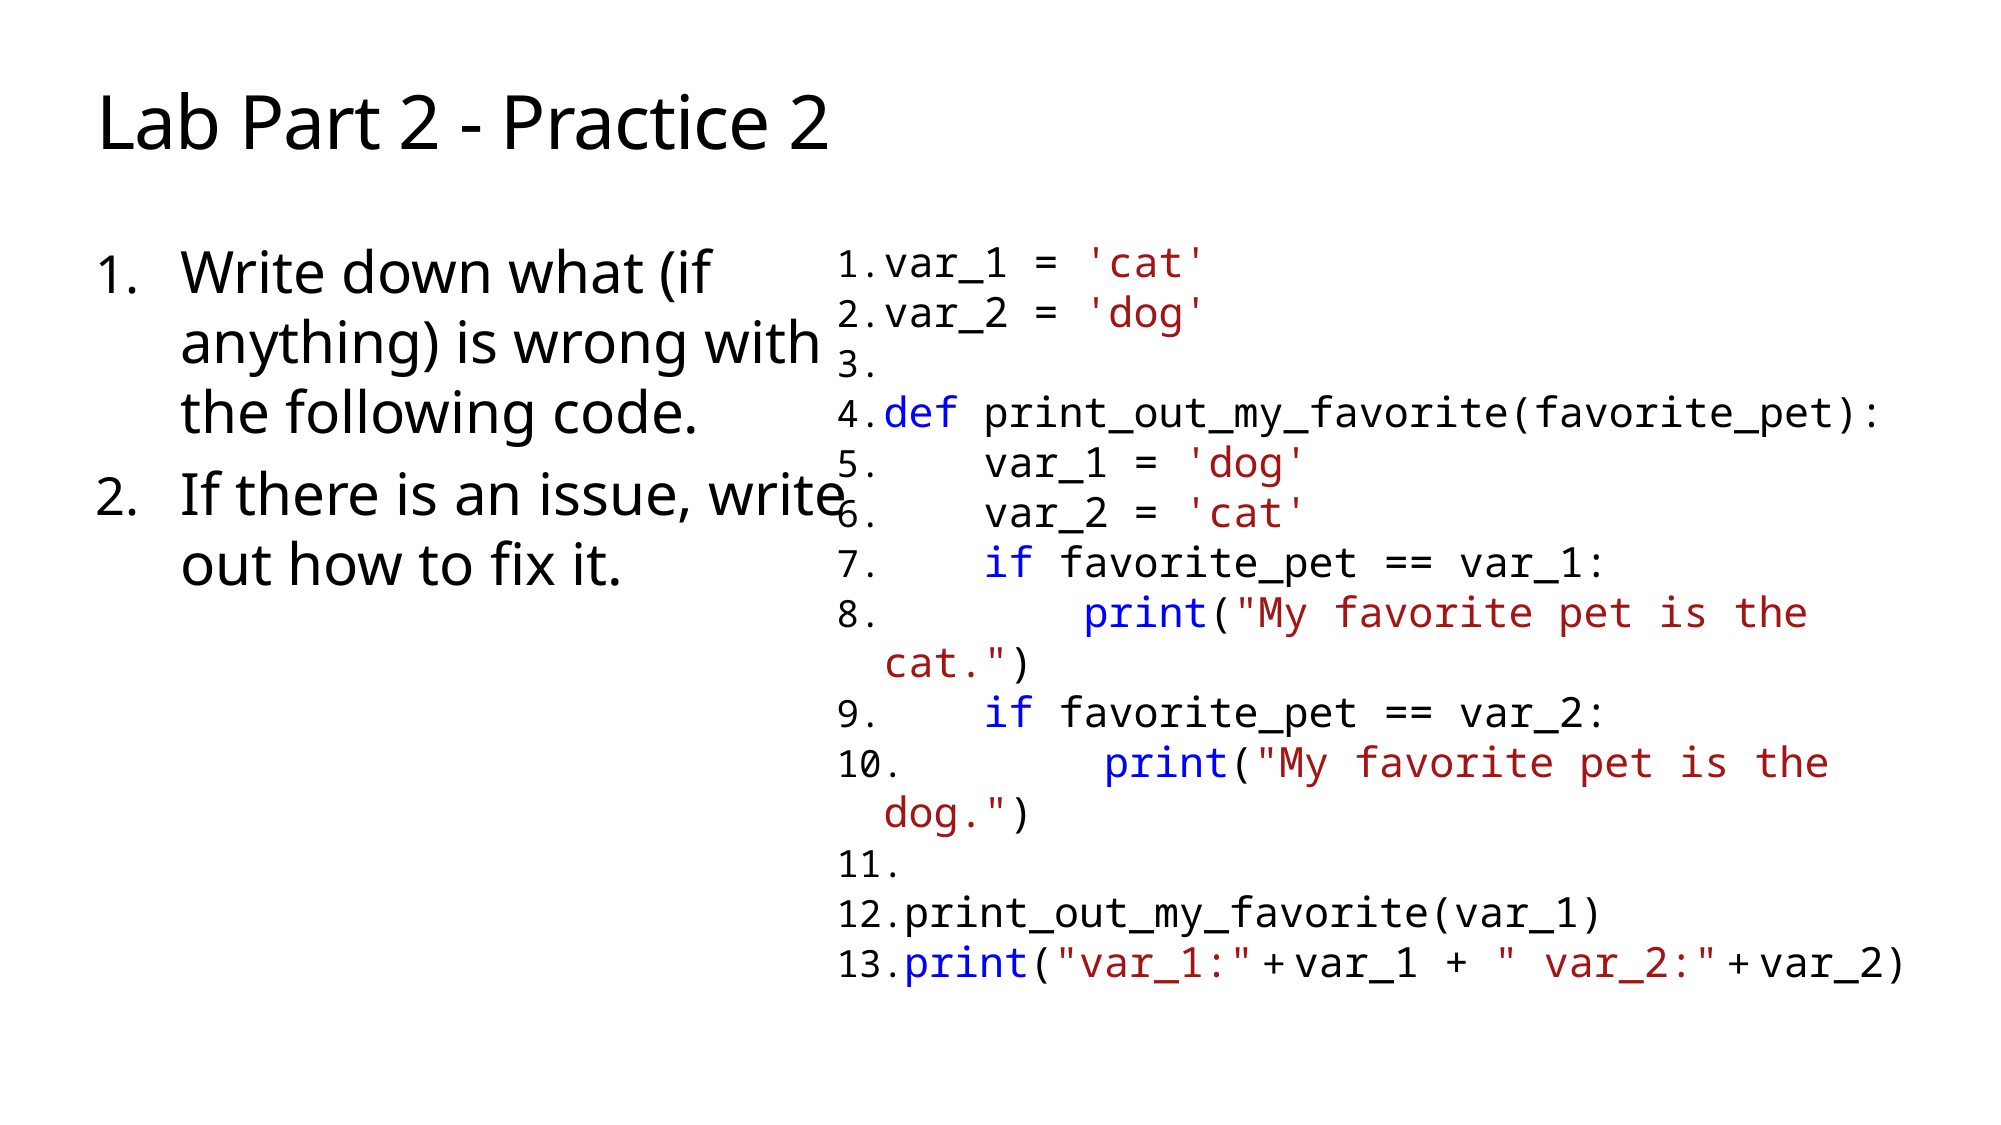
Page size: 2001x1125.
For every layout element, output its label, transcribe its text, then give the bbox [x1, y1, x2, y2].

list var_1 = 'cat' var_2 = 'dog' def print_out_my_favorite(favorite_pet): var_1 = 'dog' var_2 = 'cat' if favorite_pet == var_1: print("My favorite pet is the cat.") if favorite_pet == var_2: print("My favorite pet is the dog.") print_out_my_favorite(var_1) print("var_1:" + var_1 + " var_2:" + var_2) [836, 235, 1968, 892]
list Write down what (if anything) is wrong with the following code. If there is an issue, write out how to fix it. [95, 235, 836, 603]
title Lab Part 2 - Practice 2 [96, 75, 1904, 166]
